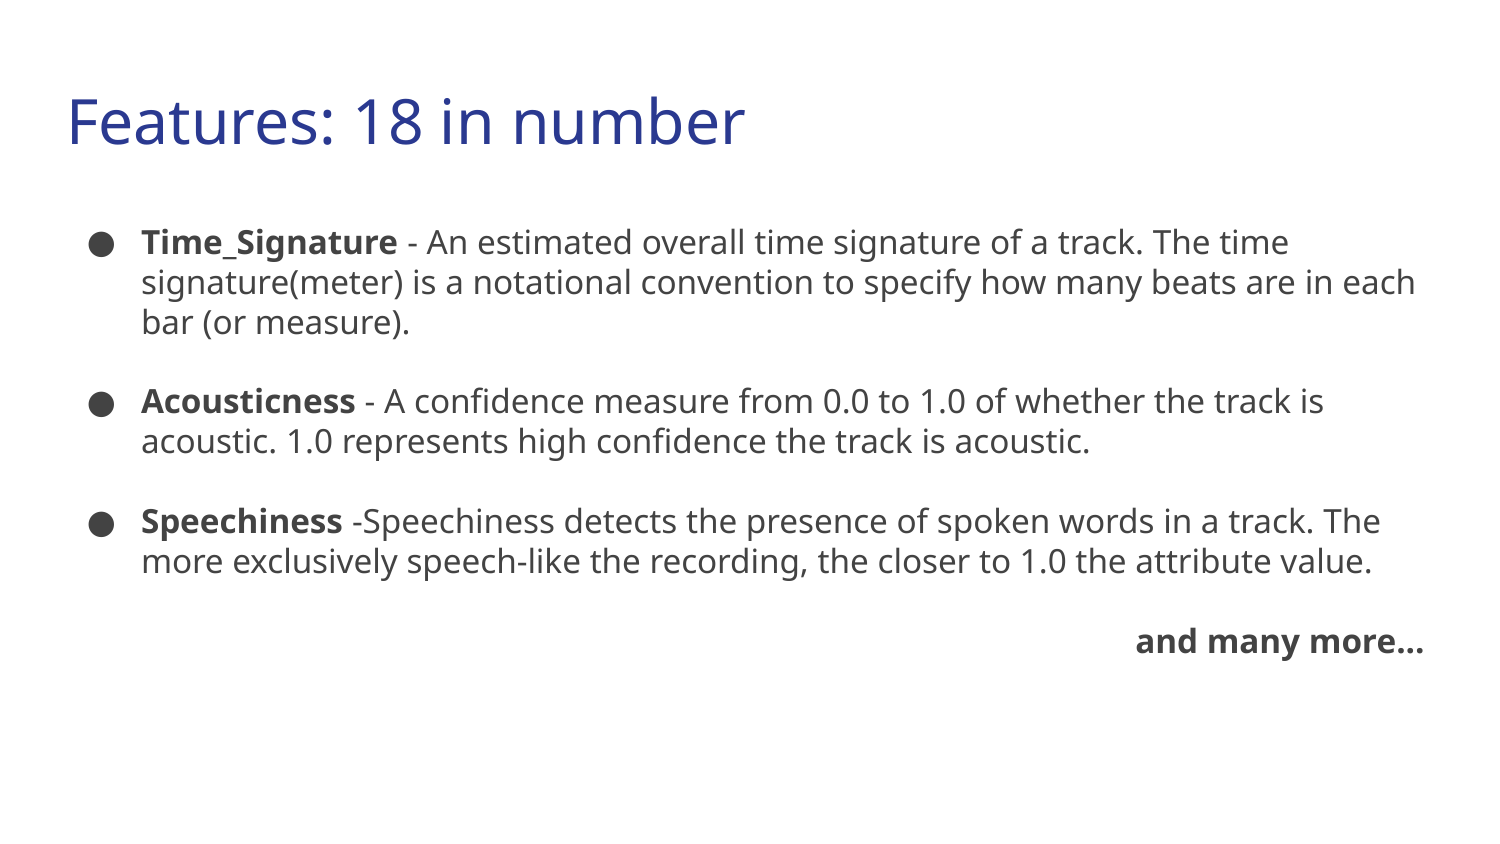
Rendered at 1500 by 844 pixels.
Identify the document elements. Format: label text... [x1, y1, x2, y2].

text_box Time_Signature - An estimated overall time signature of a track. The time signature(meter) is a notational convention to specify how many beats are in each bar (or measure). Acousticness - A confidence measure from 0.0 to 1.0 of whether the track is acoustic. 1.0 represents high confidence the track is acoustic. Speechiness -Speechiness detects the presence of spoken words in a track. The more exclusively speech-like the recording, the closer to 1.0 the attribute value. and many more... [51, 205, 1441, 785]
title Features: 18 in number [51, 67, 1449, 167]
